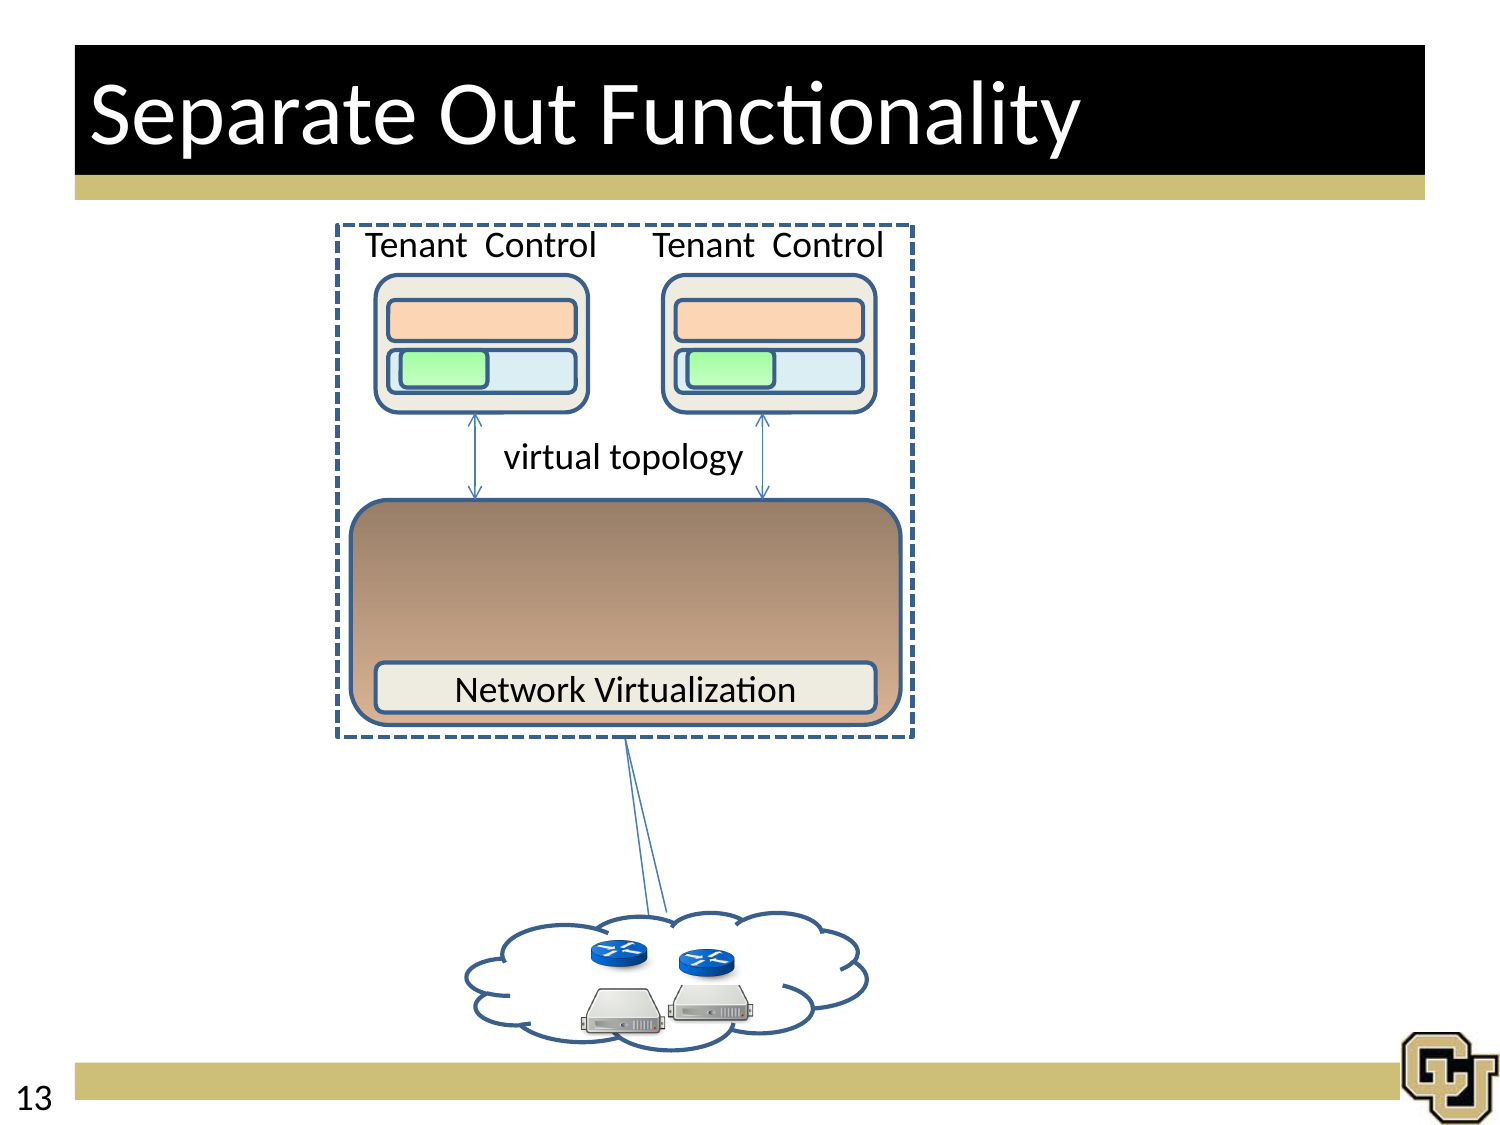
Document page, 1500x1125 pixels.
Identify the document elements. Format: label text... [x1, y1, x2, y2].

picture [578, 940, 755, 1063]
text_box [673, 347, 866, 395]
text_box Tenant Control [350, 212, 625, 273]
text_box [673, 297, 866, 344]
title Separate Out Functionality [75, 45, 1425, 175]
text_box [760, 990, 866, 1036]
text_box [660, 273, 878, 415]
text_box [335, 223, 915, 739]
text_box [373, 273, 591, 415]
text_box Tenant Control [637, 212, 913, 273]
text_box Network Virtualization [373, 660, 878, 715]
text_box [473, 991, 573, 1045]
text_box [624, 737, 867, 982]
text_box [467, 737, 622, 982]
text_box [386, 297, 578, 344]
picture [1400, 1032, 1500, 1125]
text_box [398, 347, 490, 390]
text_box virtual topology [489, 424, 758, 485]
slide_number 13 [0, 1065, 350, 1125]
text_box [348, 497, 903, 728]
text_box [386, 347, 578, 395]
text_box [685, 347, 777, 390]
